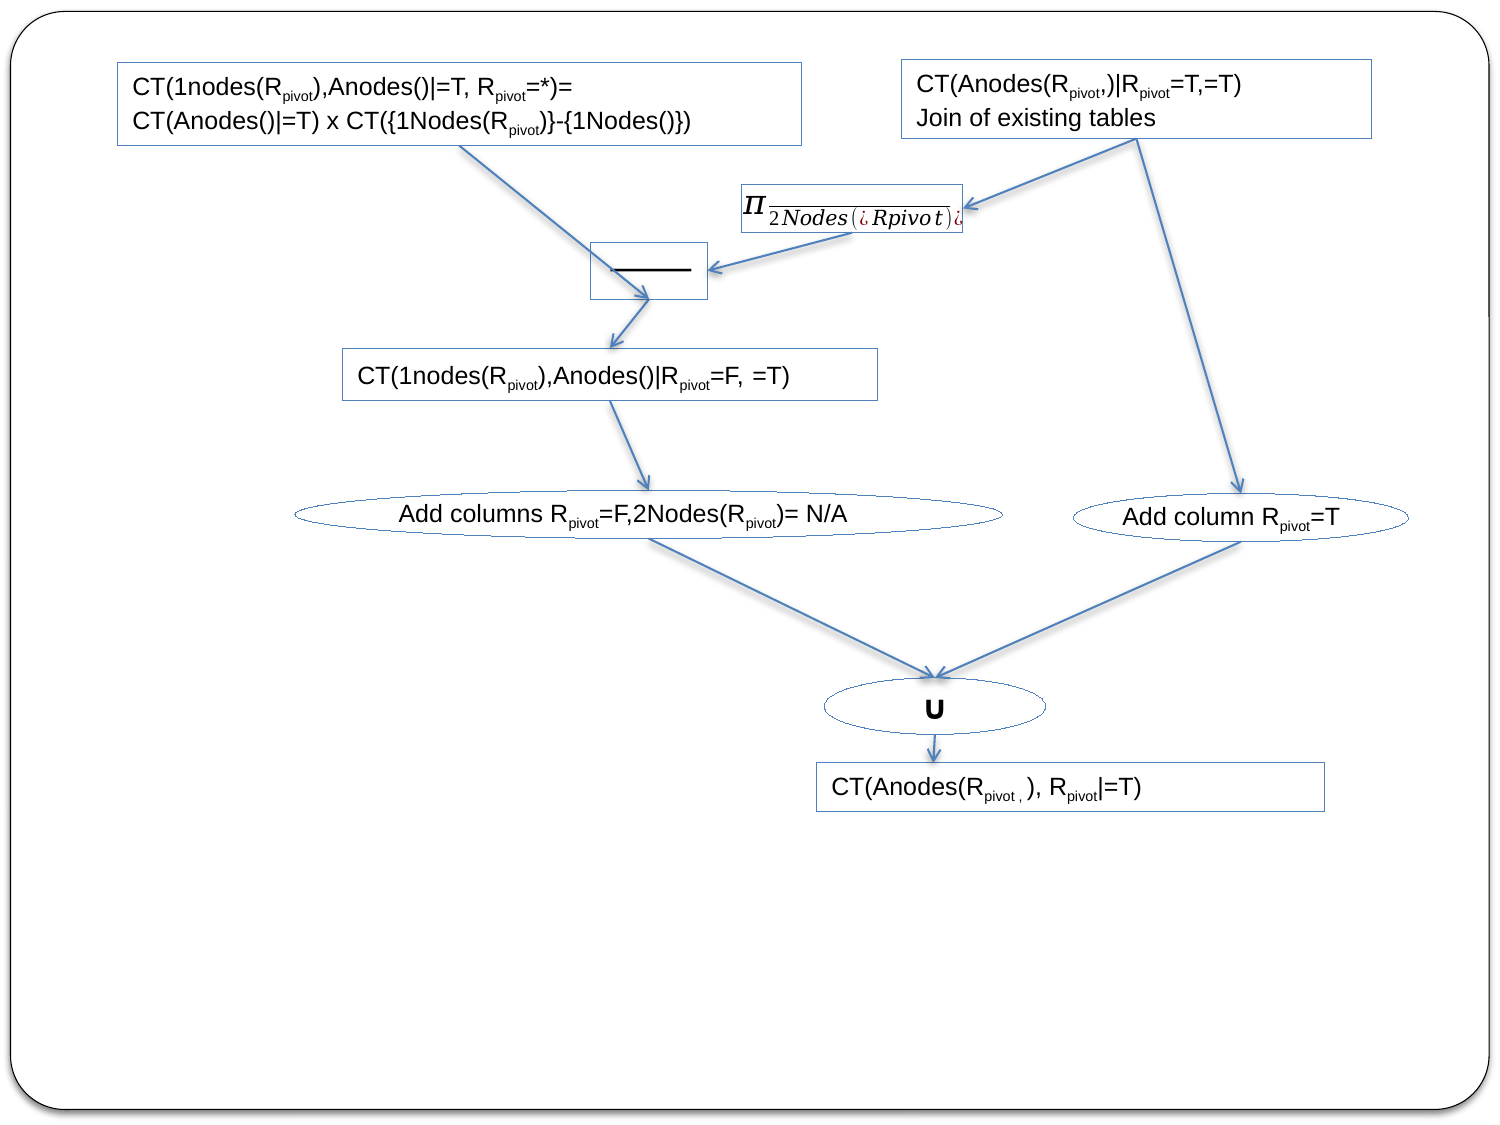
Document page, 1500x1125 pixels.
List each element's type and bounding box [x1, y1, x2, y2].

text_box [294, 144, 1409, 764]
text_box [707, 208, 742, 271]
text_box [459, 156, 591, 271]
text_box [609, 298, 650, 349]
